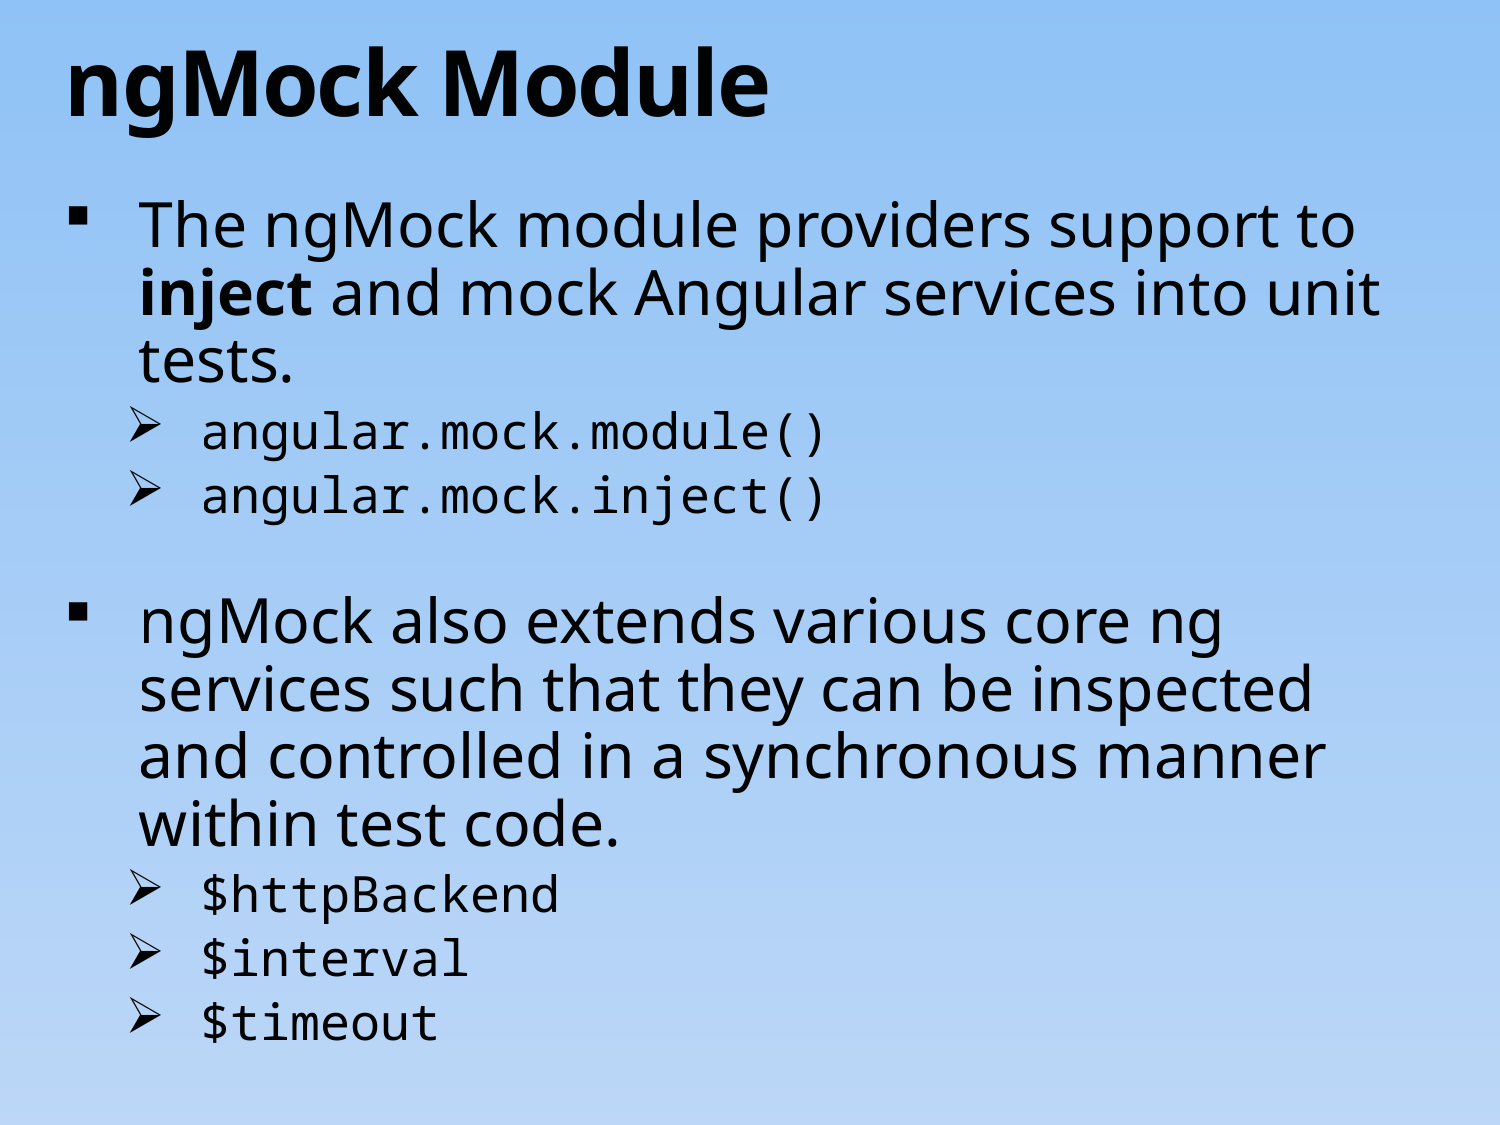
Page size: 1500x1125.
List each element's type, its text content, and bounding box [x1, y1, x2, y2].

list The ngMock module providers support to inject and mock Angular services into unit tests. angular.mock.module() angular.mock.inject() ngMock also extends various core ng services such that they can be inspected and controlled in a synchronous manner within test code. $httpBackend $interval $timeout [63, 193, 1436, 1007]
title ngMock Module [63, 37, 1436, 138]
